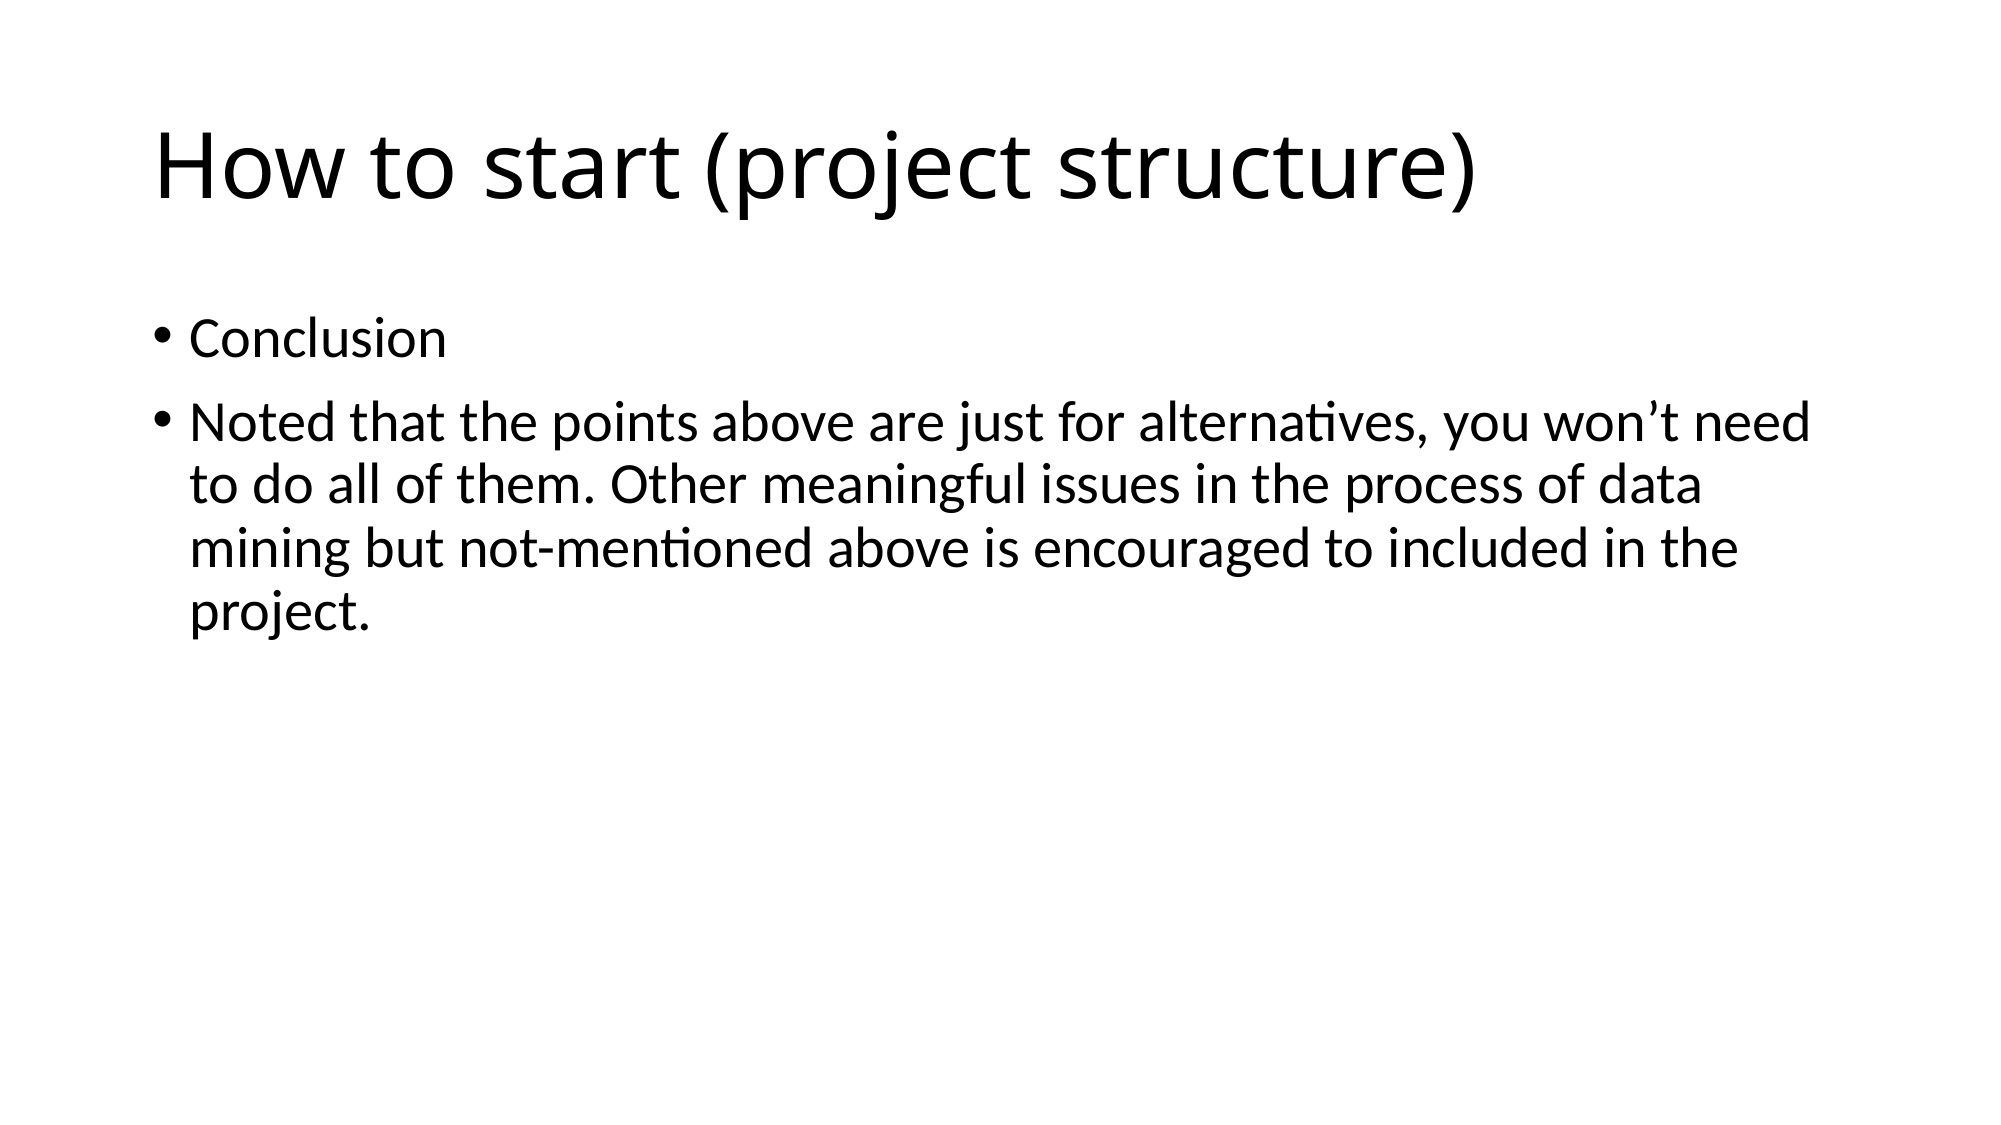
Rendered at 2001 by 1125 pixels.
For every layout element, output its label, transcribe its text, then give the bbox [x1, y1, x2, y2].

list Conclusion Noted that the points above are just for alternatives, you won’t need to do all of them. Other meaningful issues in the process of data mining but not-mentioned above is encouraged to included in the project. [137, 299, 1863, 1014]
title How to start (project structure) [137, 59, 1863, 278]
